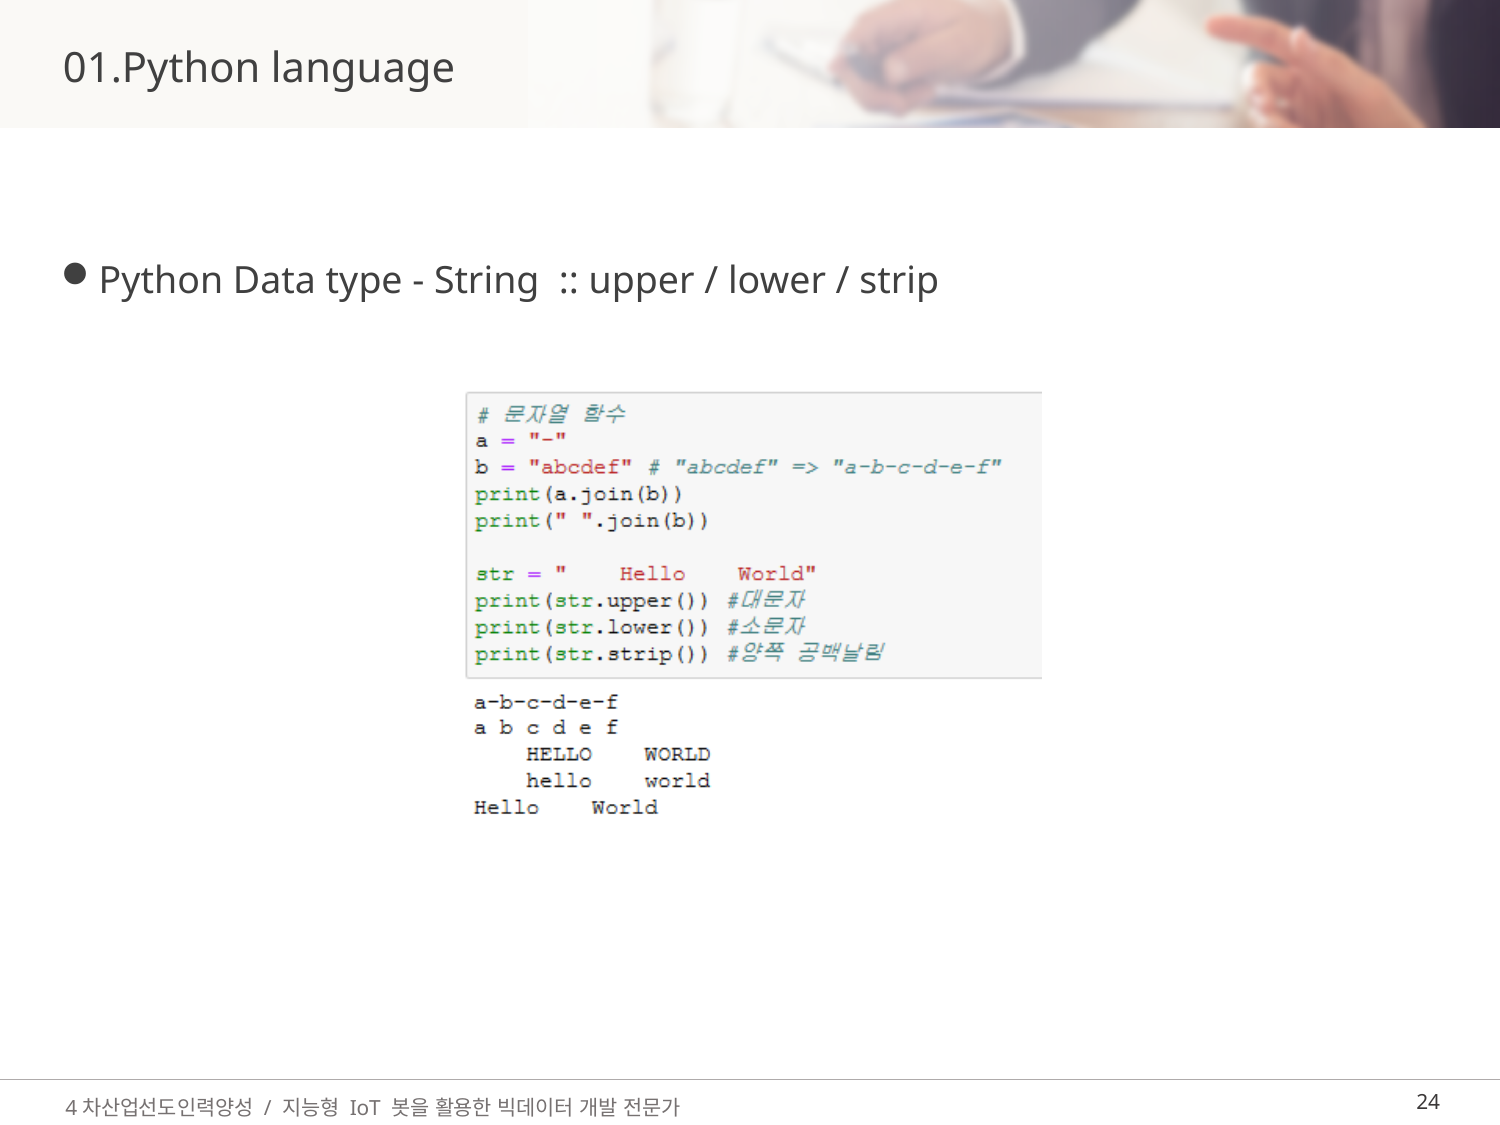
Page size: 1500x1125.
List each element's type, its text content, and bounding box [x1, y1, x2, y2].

slide_number 24 [1287, 1079, 1455, 1125]
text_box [0, 0, 1500, 128]
picture [458, 389, 1042, 836]
text_box Python Data type - String :: upper / lower / strip [46, 160, 1440, 937]
